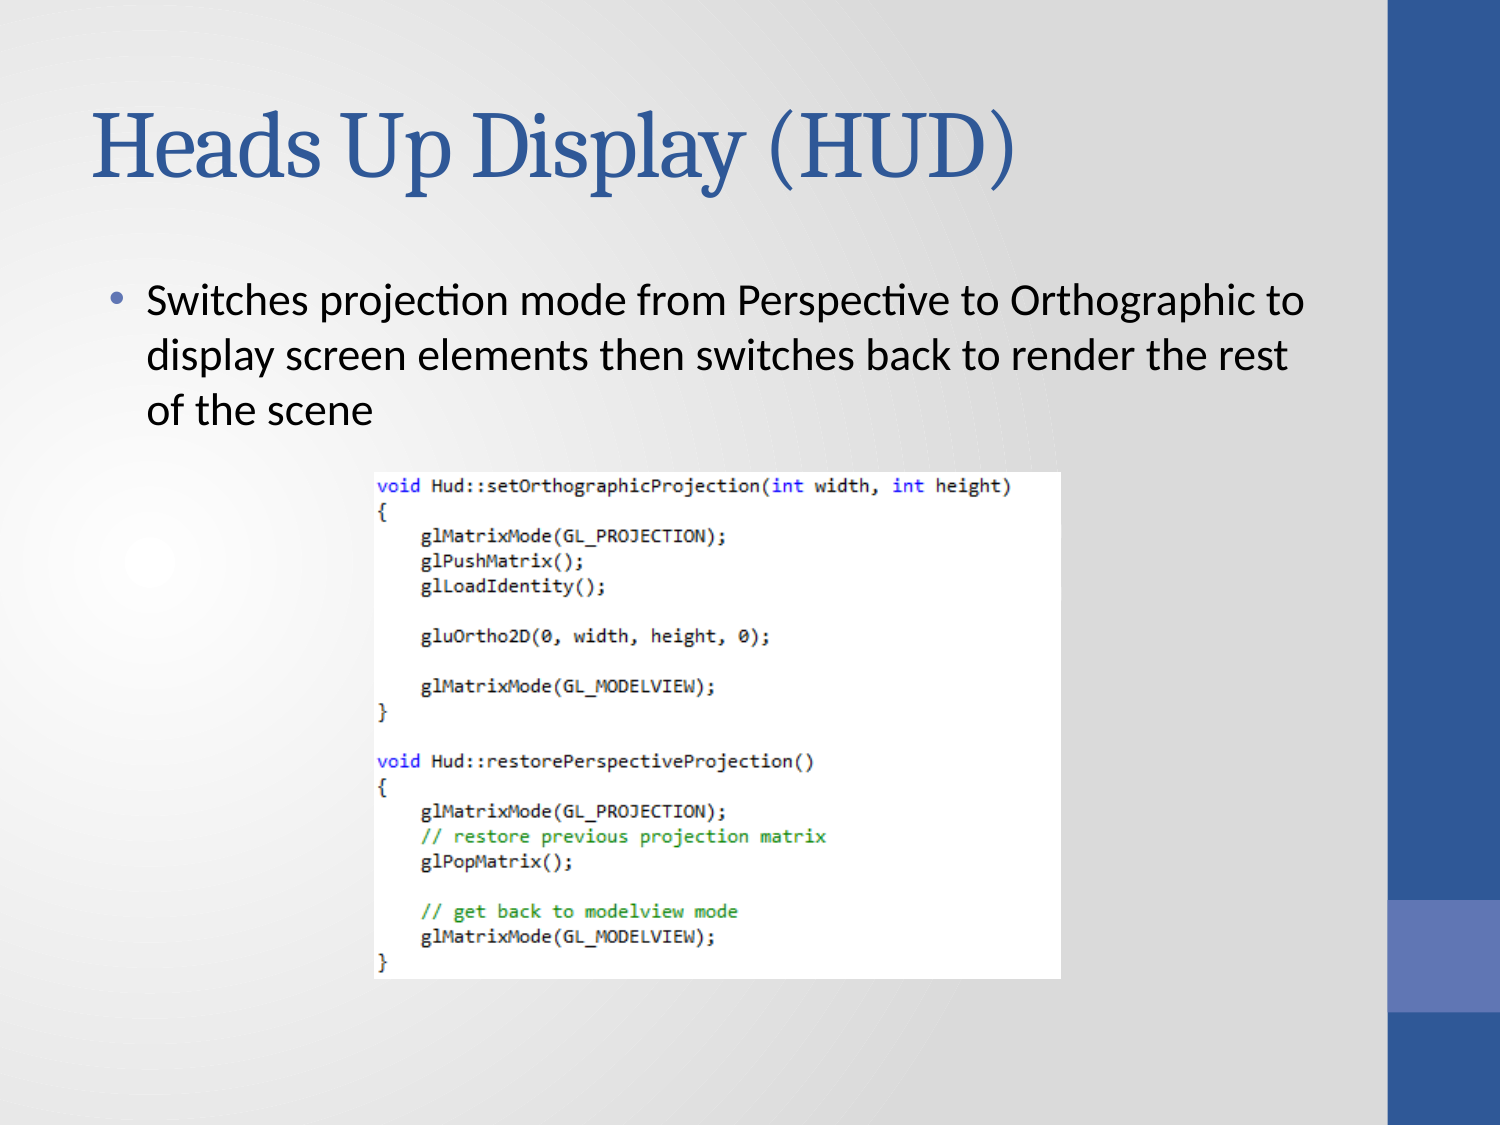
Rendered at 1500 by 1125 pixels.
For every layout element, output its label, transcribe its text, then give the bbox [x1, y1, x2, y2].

title Heads Up Display (HUD) [75, 45, 1325, 233]
list Switches projection mode from Perspective to Orthographic to display screen elements then switches back to render the rest of the scene [75, 262, 1325, 1050]
picture [374, 472, 1062, 980]
